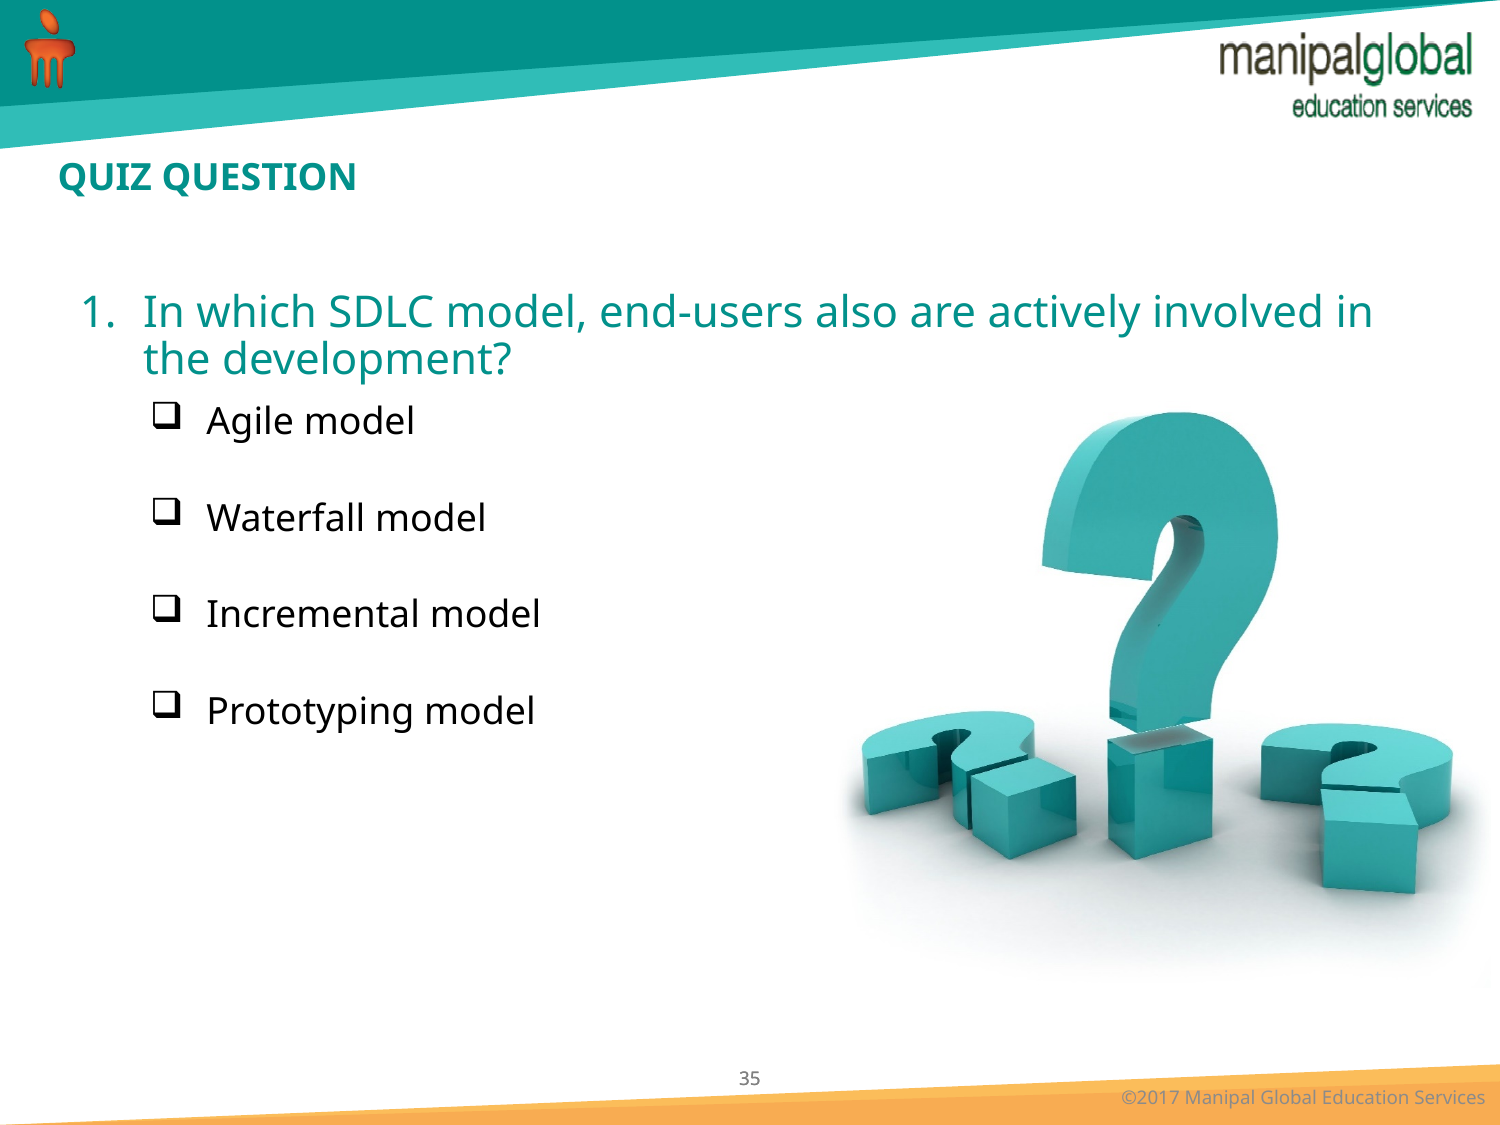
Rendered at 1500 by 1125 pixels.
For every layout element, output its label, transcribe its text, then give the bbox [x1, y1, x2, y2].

list In which SDLC model, end-users also are actively involved in the development? [65, 282, 1391, 392]
picture [21, 6, 78, 91]
list Agile model Waterfall model Incremental model Prototyping model [135, 394, 859, 1024]
title QUIZ QUESTION [42, 151, 1032, 212]
picture [1210, 21, 1493, 125]
picture [830, 346, 1491, 988]
